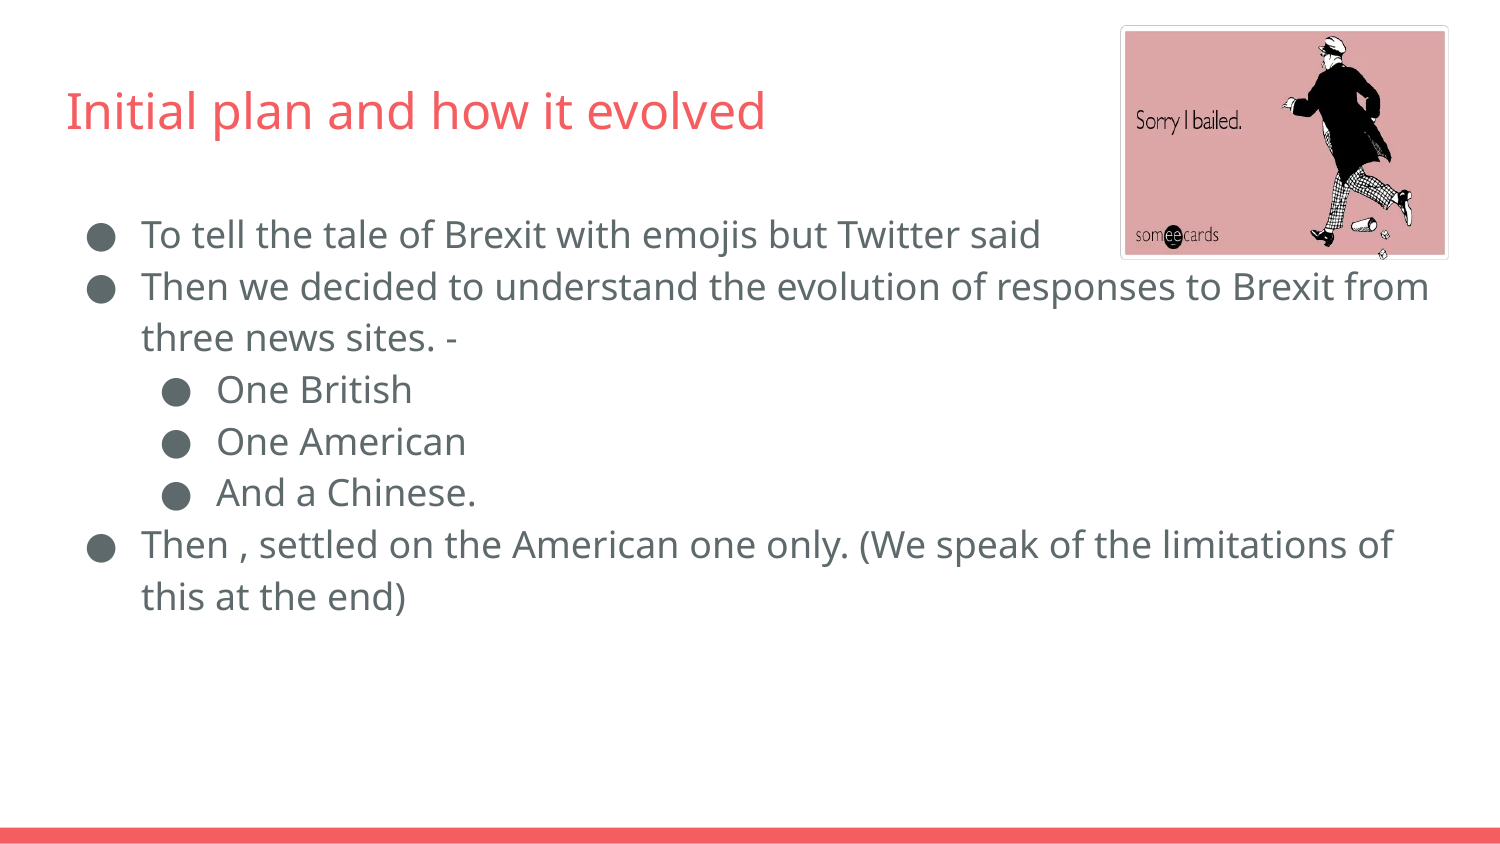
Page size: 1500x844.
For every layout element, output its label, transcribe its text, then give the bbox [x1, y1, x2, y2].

picture [1120, 25, 1450, 260]
title Initial plan and how it evolved [51, 64, 1115, 167]
list To tell the tale of Brexit with emojis but Twitter said Then we decided to understand the evolution of responses to Brexit from three news sites. - One British One American And a Chinese. Then , settled on the American one only. (We speak of the limitations of this at the end) [51, 189, 1449, 750]
